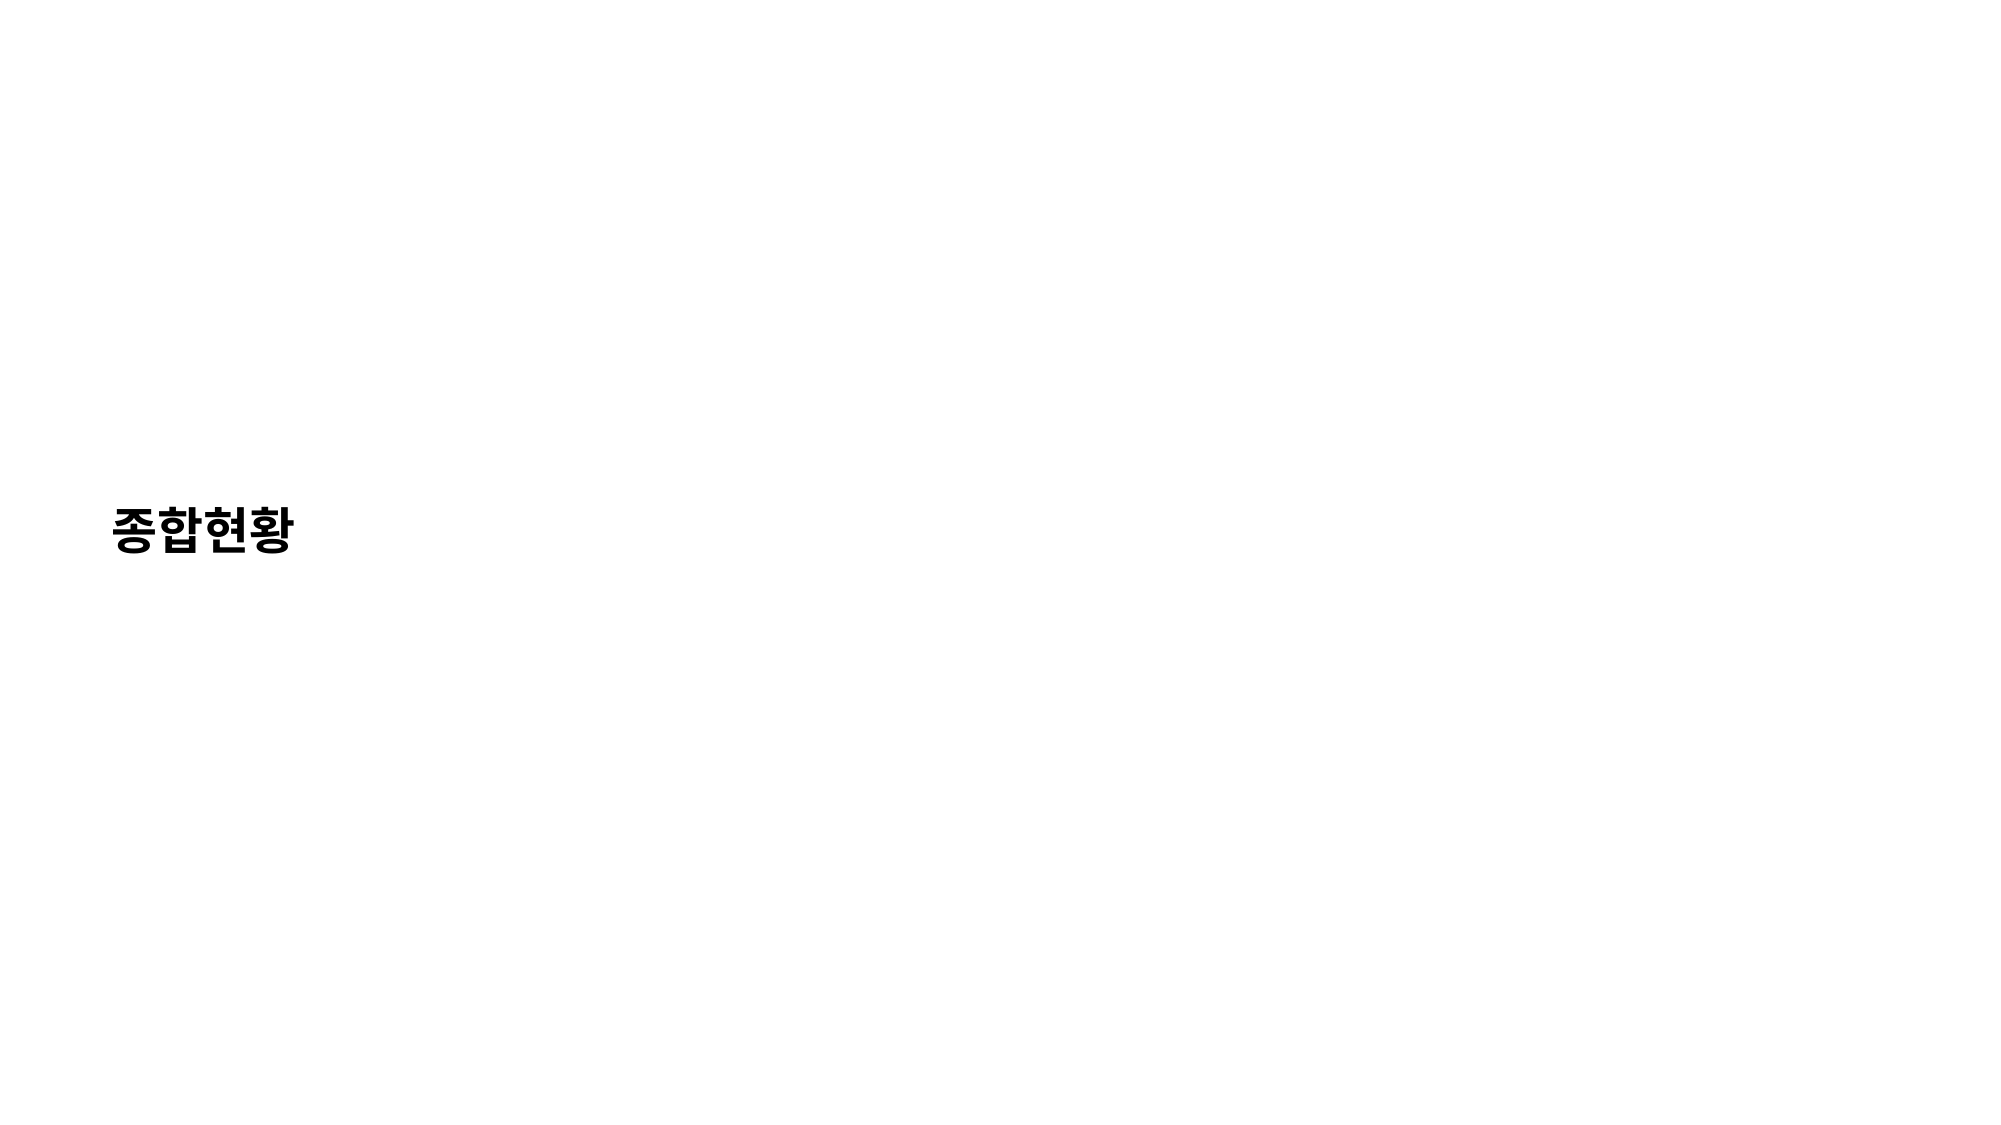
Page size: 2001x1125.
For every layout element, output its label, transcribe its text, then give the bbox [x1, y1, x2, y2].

text_box 종합현황 [96, 424, 1391, 642]
